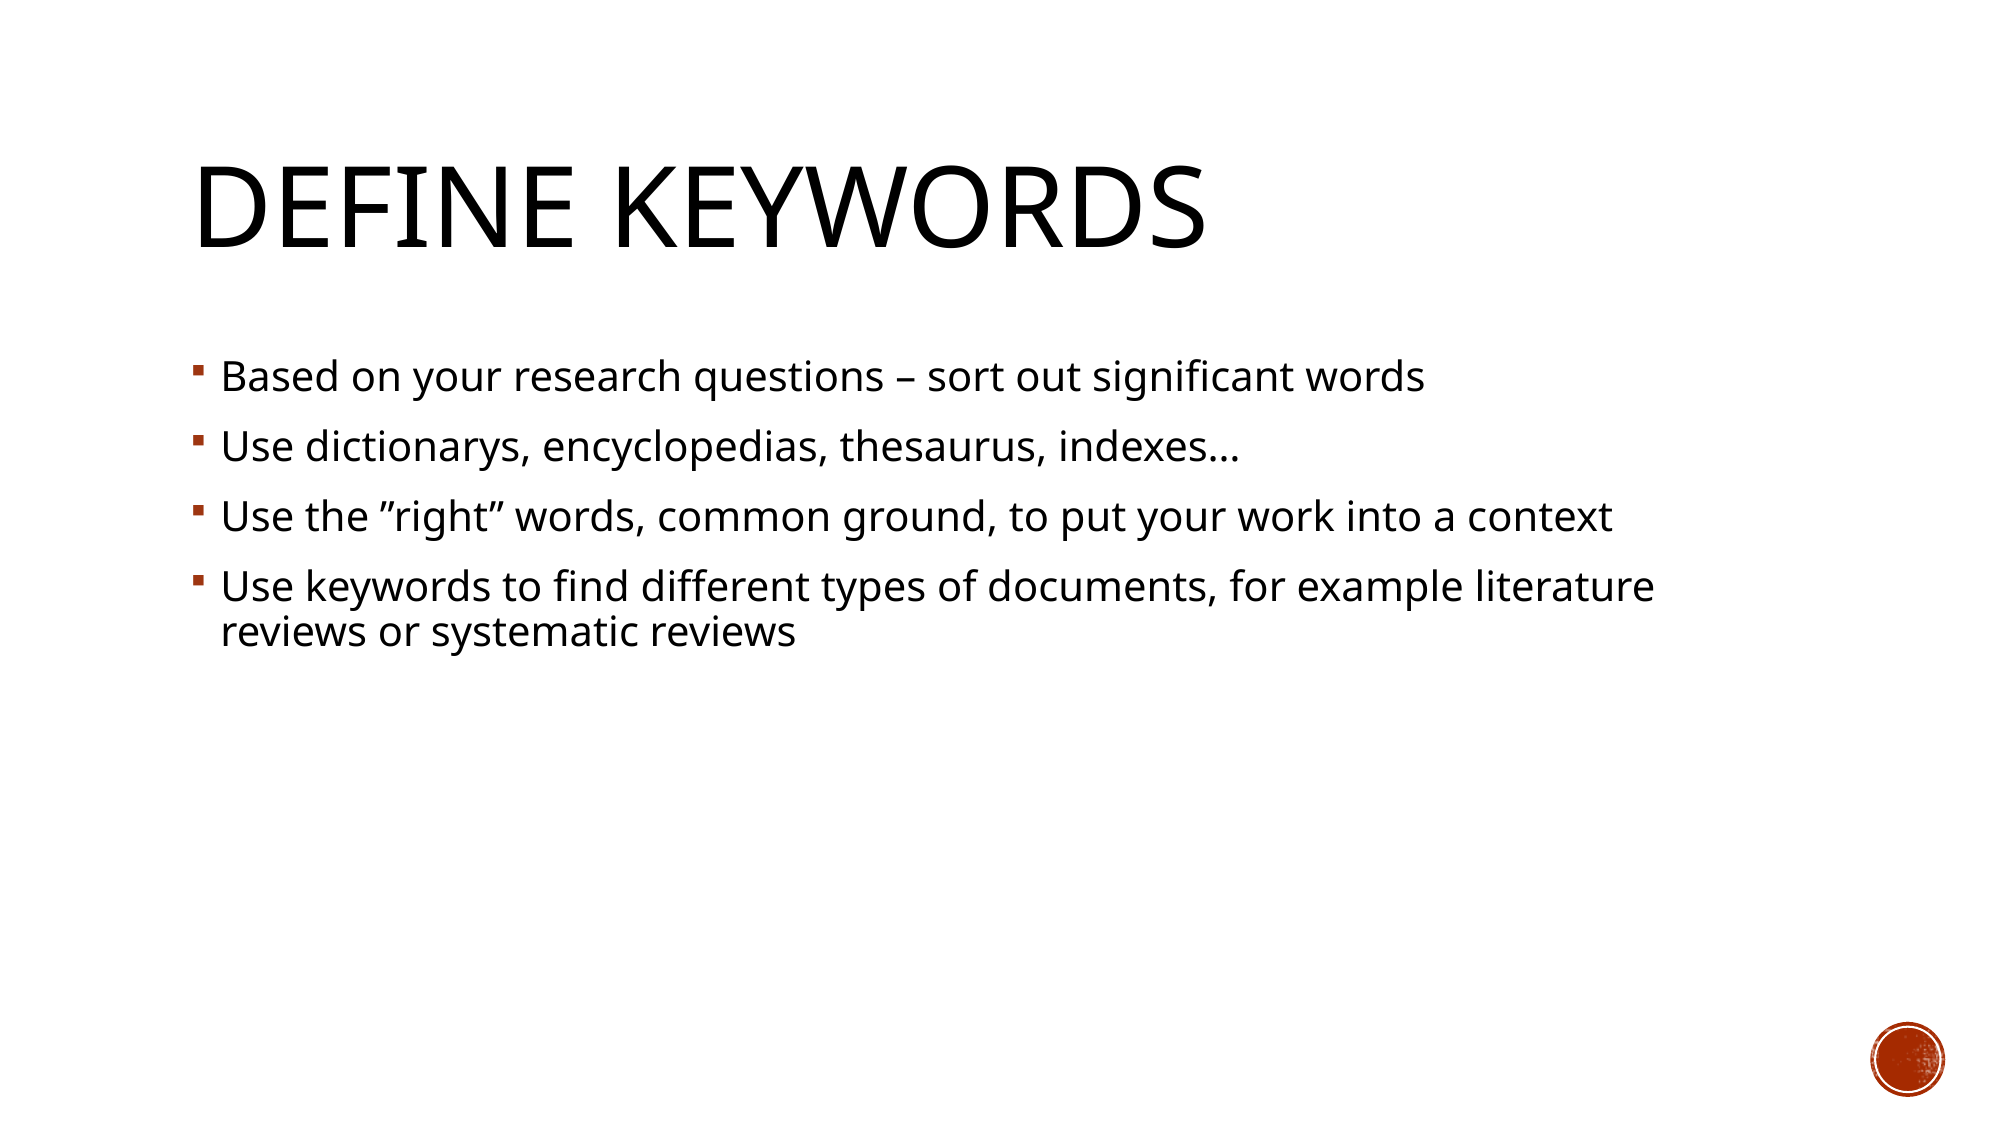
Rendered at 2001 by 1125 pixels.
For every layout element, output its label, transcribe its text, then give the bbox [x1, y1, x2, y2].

list Based on your research questions – sort out significant words Use dictionarys, encyclopedias, thesaurus, indexes… Use the ”right” words, common ground, to put your work into a context Use keywords to find different types of documents, for example literature reviews or systematic reviews [175, 348, 1826, 1013]
title Define keywords [175, 79, 1826, 344]
